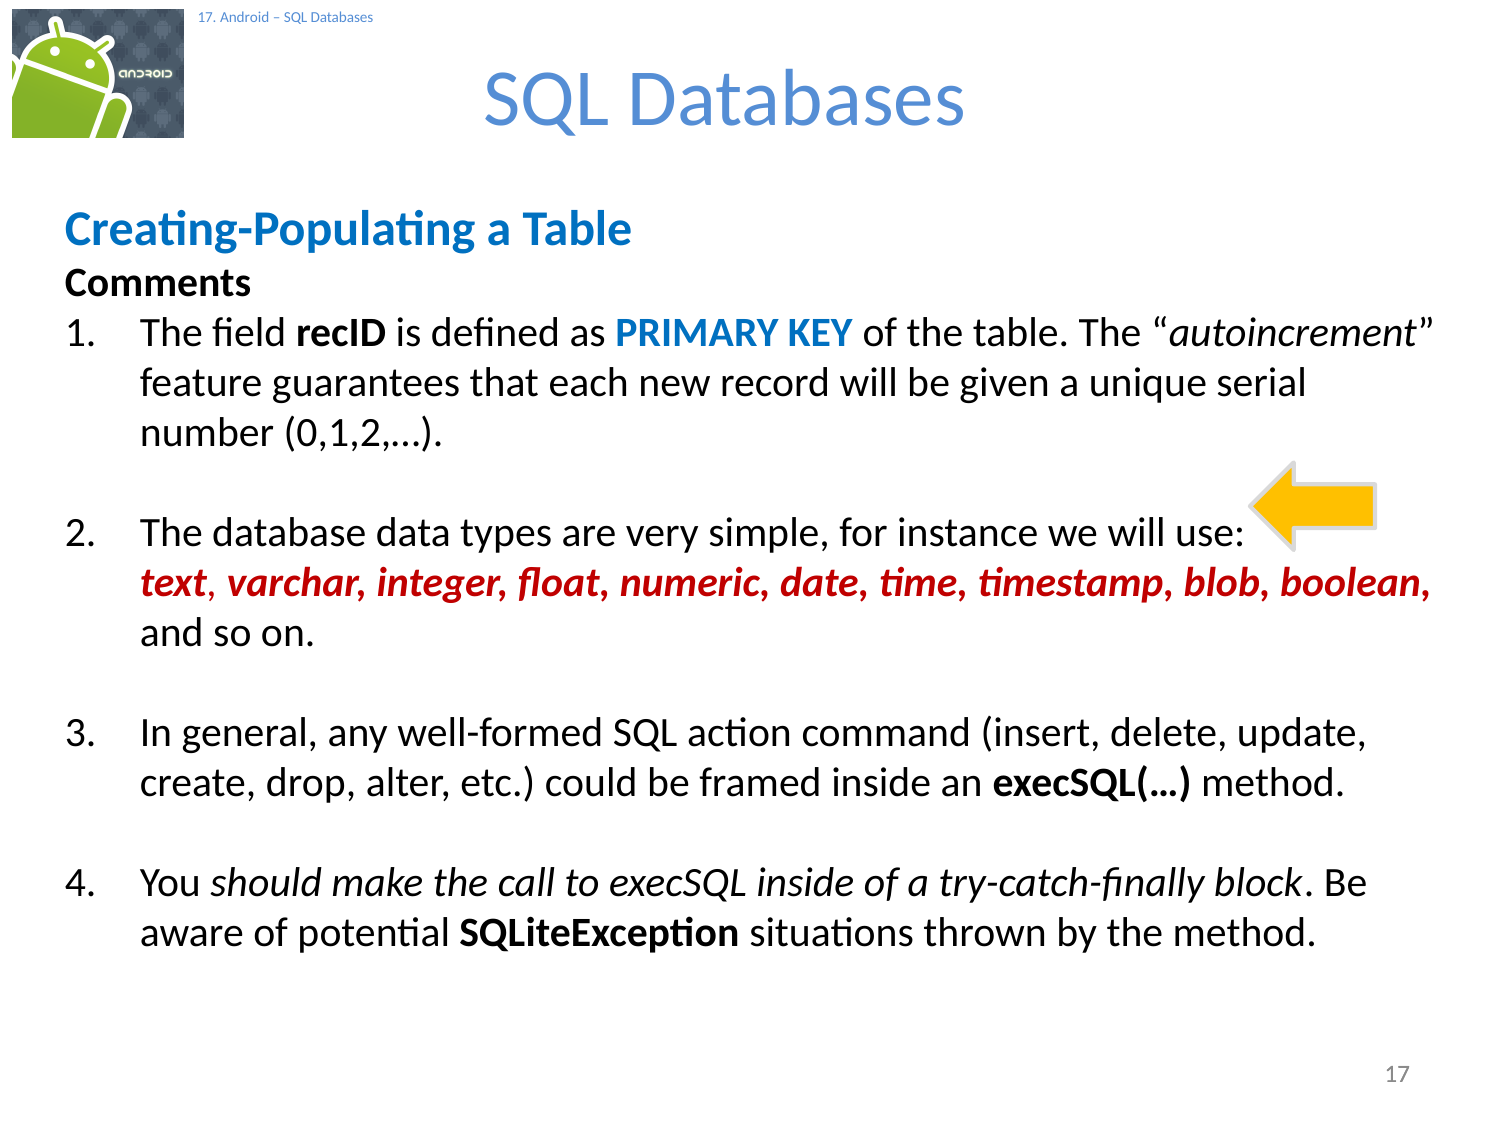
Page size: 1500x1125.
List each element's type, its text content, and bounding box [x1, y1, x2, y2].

text_box 17 [1074, 1042, 1425, 1103]
picture [12, 9, 184, 138]
text_box Creating-Populating a Table Comments The field recID is defined as PRIMARY KEY of the table. The “autoincrement” feature guarantees that each new record will be given a unique serial number (0,1,2,…). The database data types are very simple, for instance we will use: text, varchar, integer, float, numeric, date, time, timestamp, blob, boolean, and so on. In general, any well-formed SQL action command (insert, delete, update, create, drop, alter, etc.) could be framed inside an execSQL(…) method. You should make the call to execSQL inside of a try-catch-finally block. Be aware of potential SQLiteException situations thrown by the method. [49, 187, 1463, 963]
text_box 17. Android – SQL Databases SQL Databases [49, 7, 1400, 150]
text_box [1247, 460, 1378, 552]
